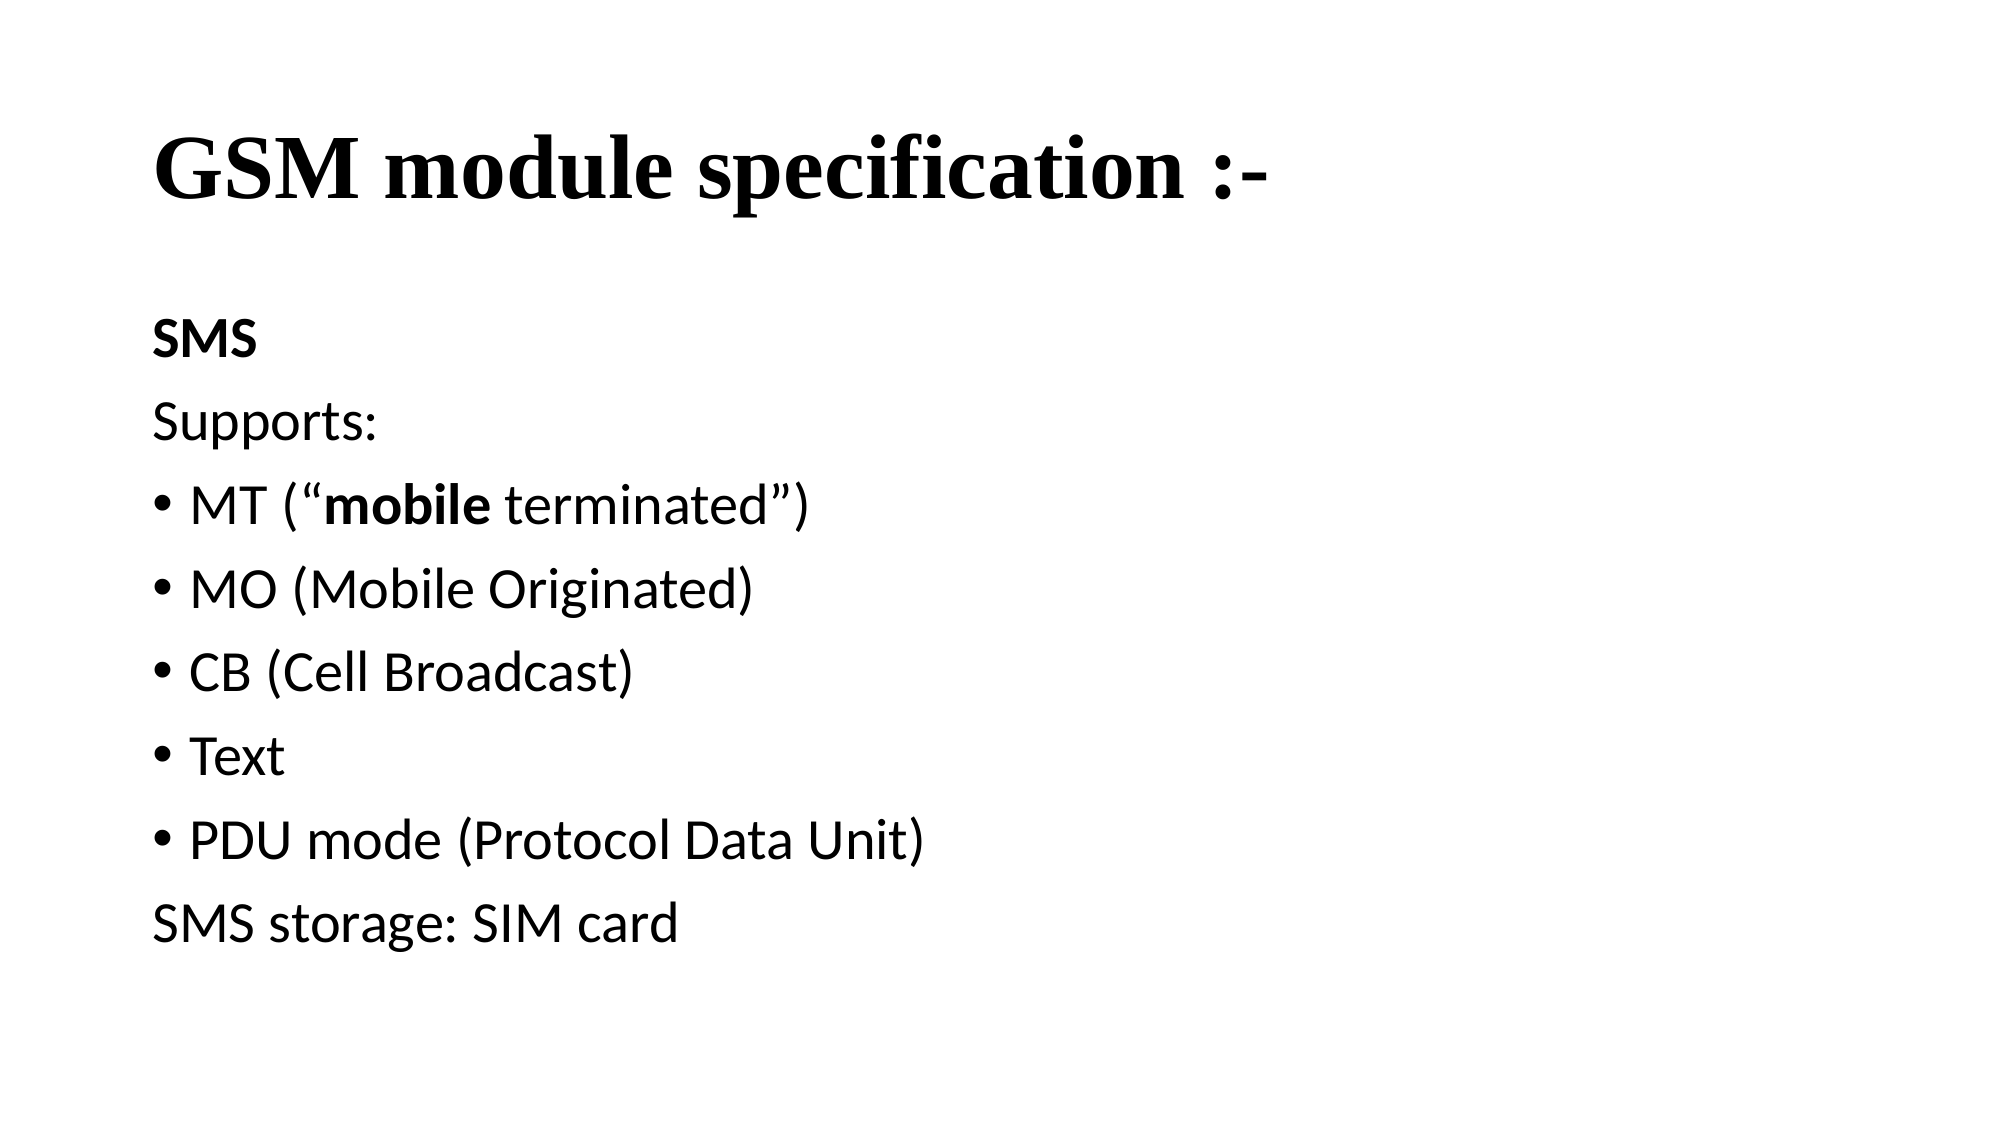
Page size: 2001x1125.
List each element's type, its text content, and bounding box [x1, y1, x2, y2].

title GSM module specification :- [137, 59, 1863, 278]
list SMS Supports: MT (“mobile terminated”) MO (Mobile Originated) CB (Cell Broadcast) Text PDU mode (Protocol Data Unit) SMS storage: SIM card [137, 299, 1863, 1014]
